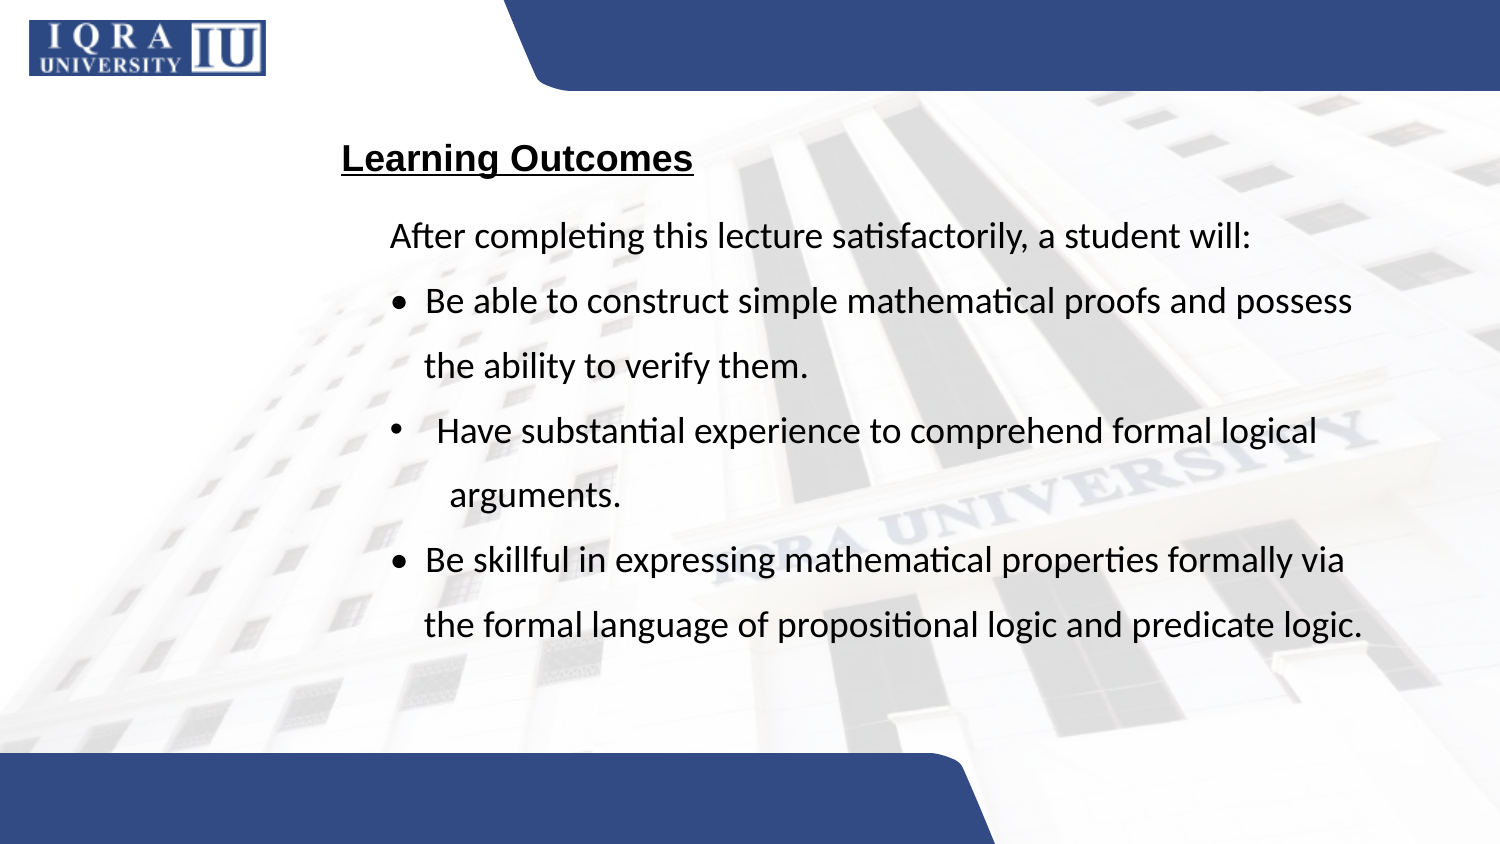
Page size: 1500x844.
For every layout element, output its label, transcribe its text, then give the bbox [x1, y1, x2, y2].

text_box [29, 20, 266, 76]
text_box Learning Outcomes [326, 126, 709, 187]
text_box After completing this lecture satisfactorily, a student will: • Be able to construct simple mathematical proofs and possess the ability to verify them. Have substantial experience to comprehend formal logical arguments. • Be skillful in expressing mathematical properties formally via the formal language of propositional logic and predicate logic. [375, 200, 1412, 653]
